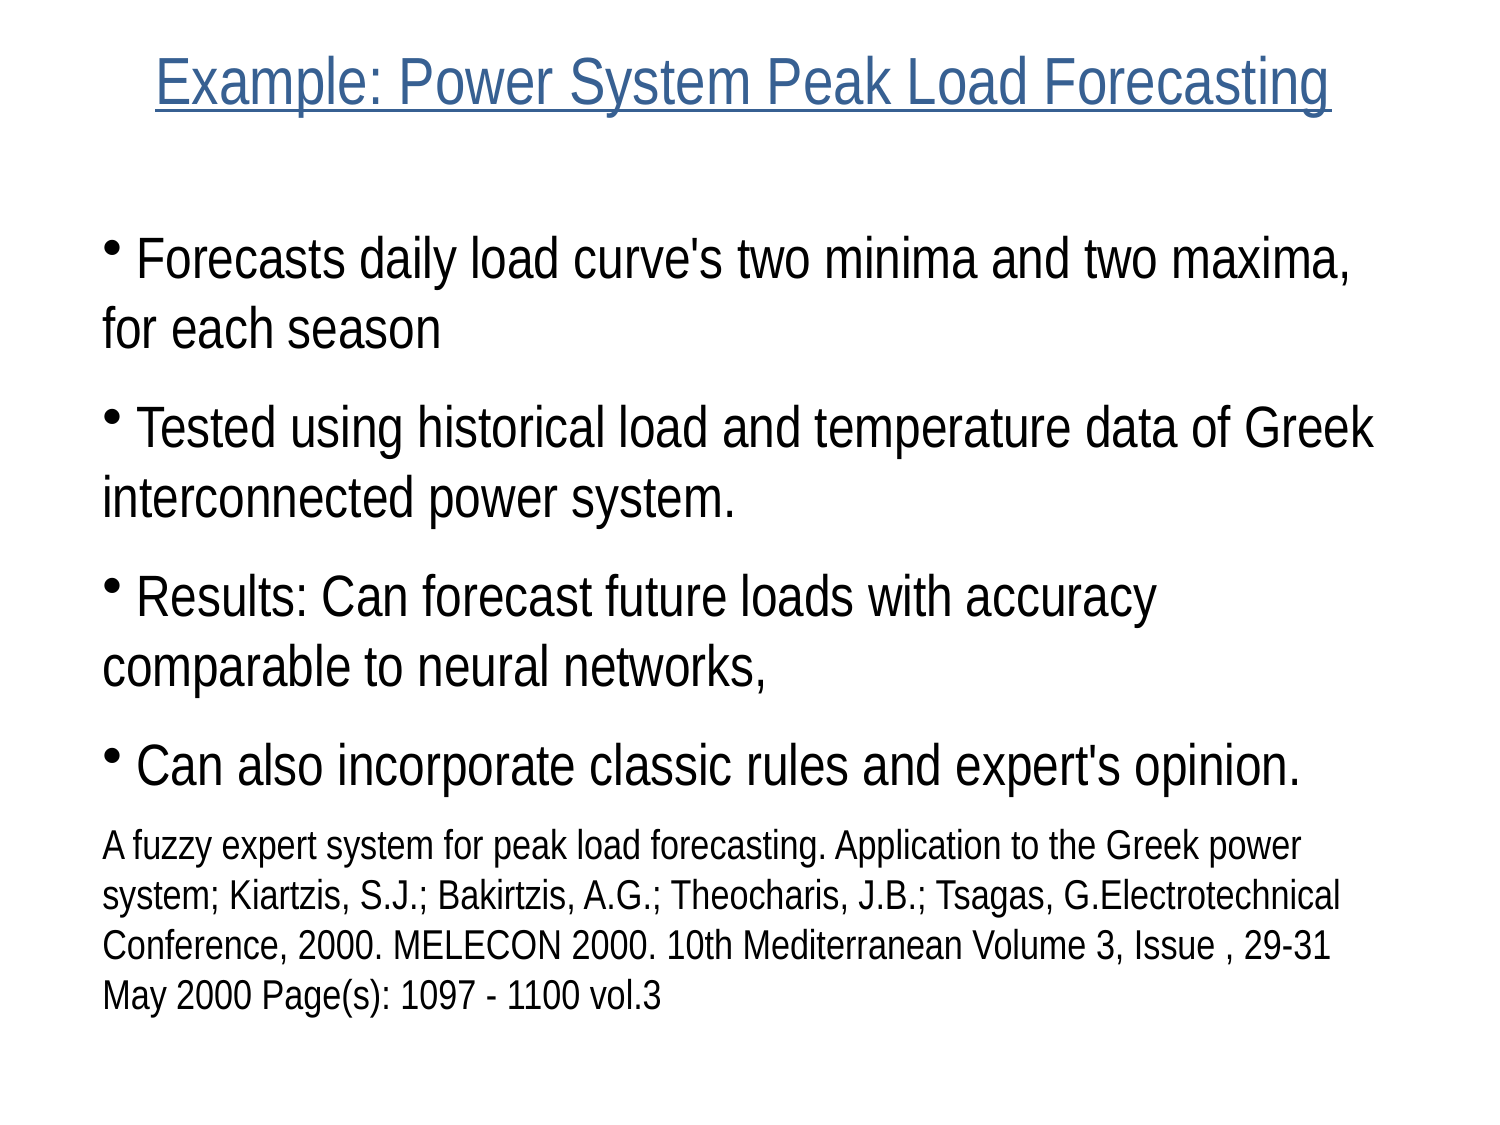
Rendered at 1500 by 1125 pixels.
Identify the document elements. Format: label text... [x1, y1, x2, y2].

text_box Forecasts daily load curve's two minima and two maxima, for each season Tested using historical load and temperature data of Greek interconnected power system. Results: Can forecast future loads with accuracy comparable to neural networks, Can also incorporate classic rules and expert's opinion. A fuzzy expert system for peak load forecasting. Application to the Greek power system; Kiartzis, S.J.; Bakirtzis, A.G.; Theocharis, J.B.; Tsagas, G.Electrotechnical Conference, 2000. MELECON 2000. 10th Mediterranean Volume 3, Issue , 29-31 May 2000 Page(s): 1097 - 1100 vol.3 [87, 212, 1400, 1026]
title Example: Power System Peak Load Forecasting [0, 24, 1488, 132]
